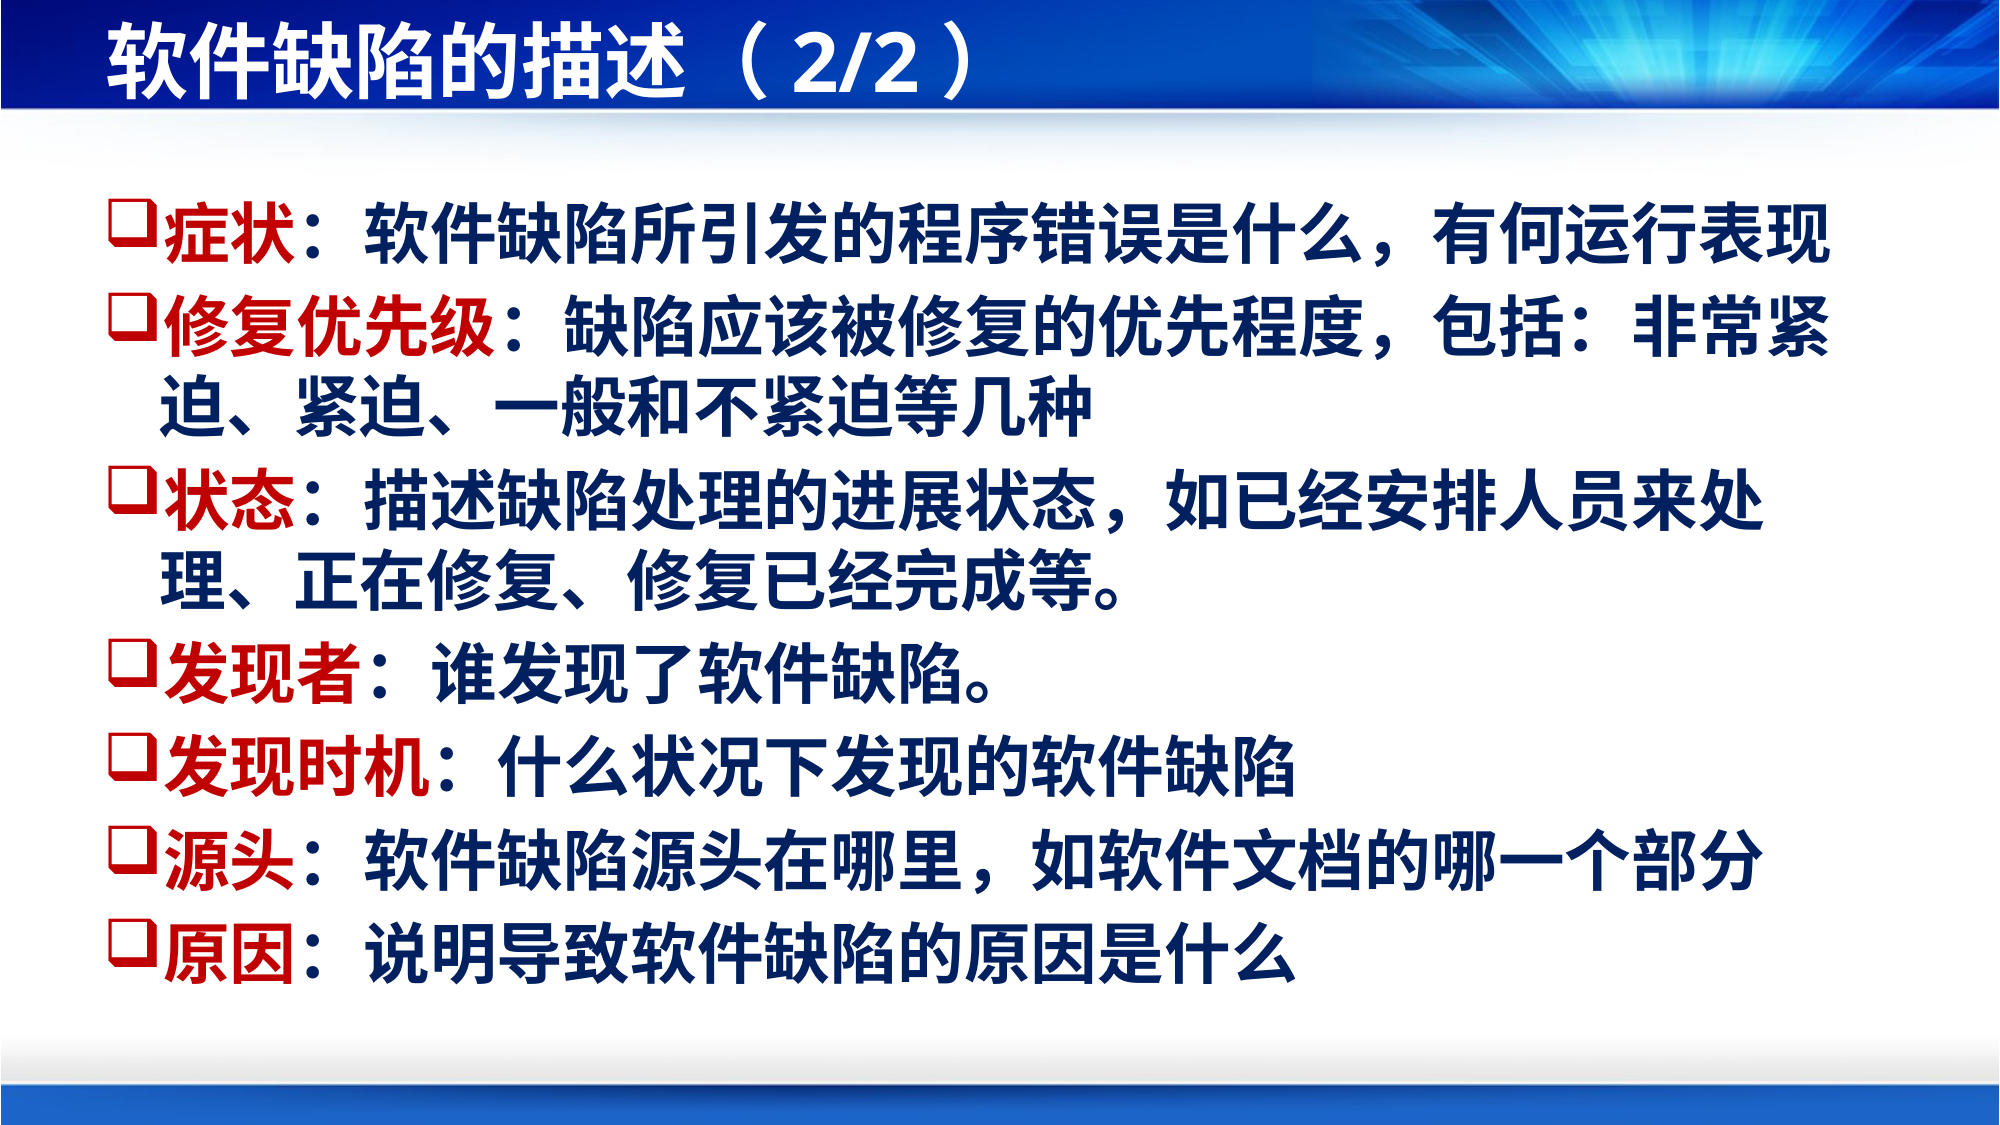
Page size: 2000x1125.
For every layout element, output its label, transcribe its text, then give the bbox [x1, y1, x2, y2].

title 软件缺陷的描述（2/2） [90, 1, 1880, 118]
picture [1, 0, 1999, 1125]
list 症状：软件缺陷所引发的程序错误是什么，有何运行表现 修复优先级：缺陷应该被修复的优先程度，包括：非常紧迫、紧迫、一般和不紧迫等几种 状态：描述缺陷处理的进展状态，如已经安排人员来处理、正在修复、修复已经完成等。 发现者：谁发现了软件缺陷。 发现时机：什么状况下发现的软件缺陷 源头：软件缺陷源头在哪里，如软件文档的哪一个部分 原因：说明导致软件缺陷的原因是什么 [88, 184, 1880, 1012]
